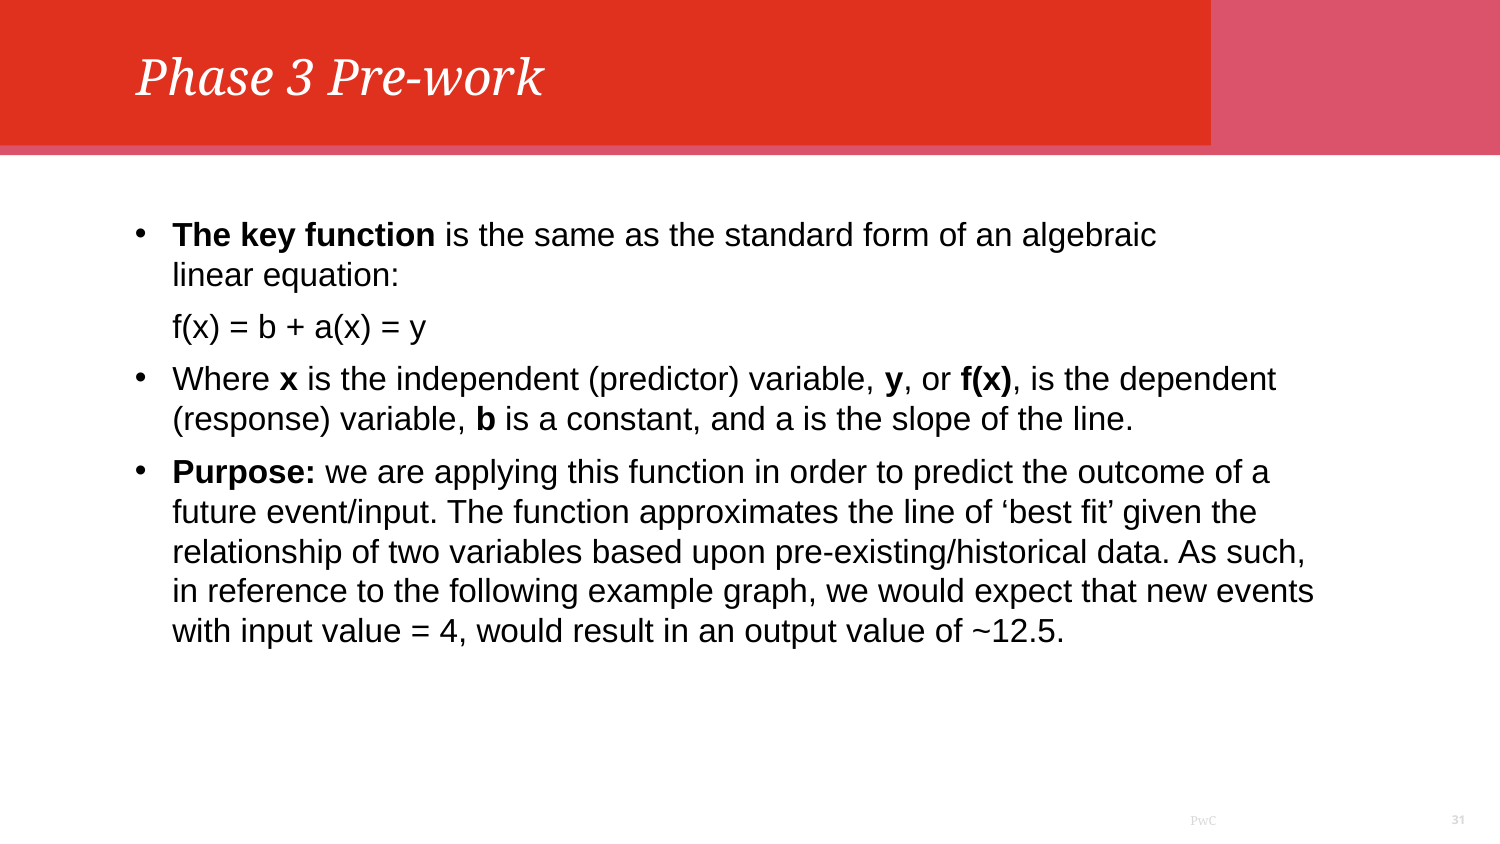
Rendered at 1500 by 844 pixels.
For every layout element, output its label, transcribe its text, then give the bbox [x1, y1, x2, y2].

text_box Phase 3 Pre-work [136, 45, 1208, 100]
text_box The key function is the same as the standard form of an algebraic linear equation: f(x) = b + a(x) = y Where x is the independent (predictor) variable, y, or f(x), is the dependent (response) variable, b is a constant, and a is the slope of the line. Purpose: we are applying this function in order to predict the outcome of a future event/input. The function approximates the line of ‘best fit’ given the relationship of two variables based upon pre-existing/historical data. As such, in reference to the following example graph, we would expect that new events with input value = 4, would result in an output value of ~12.5. [134, 212, 1338, 650]
